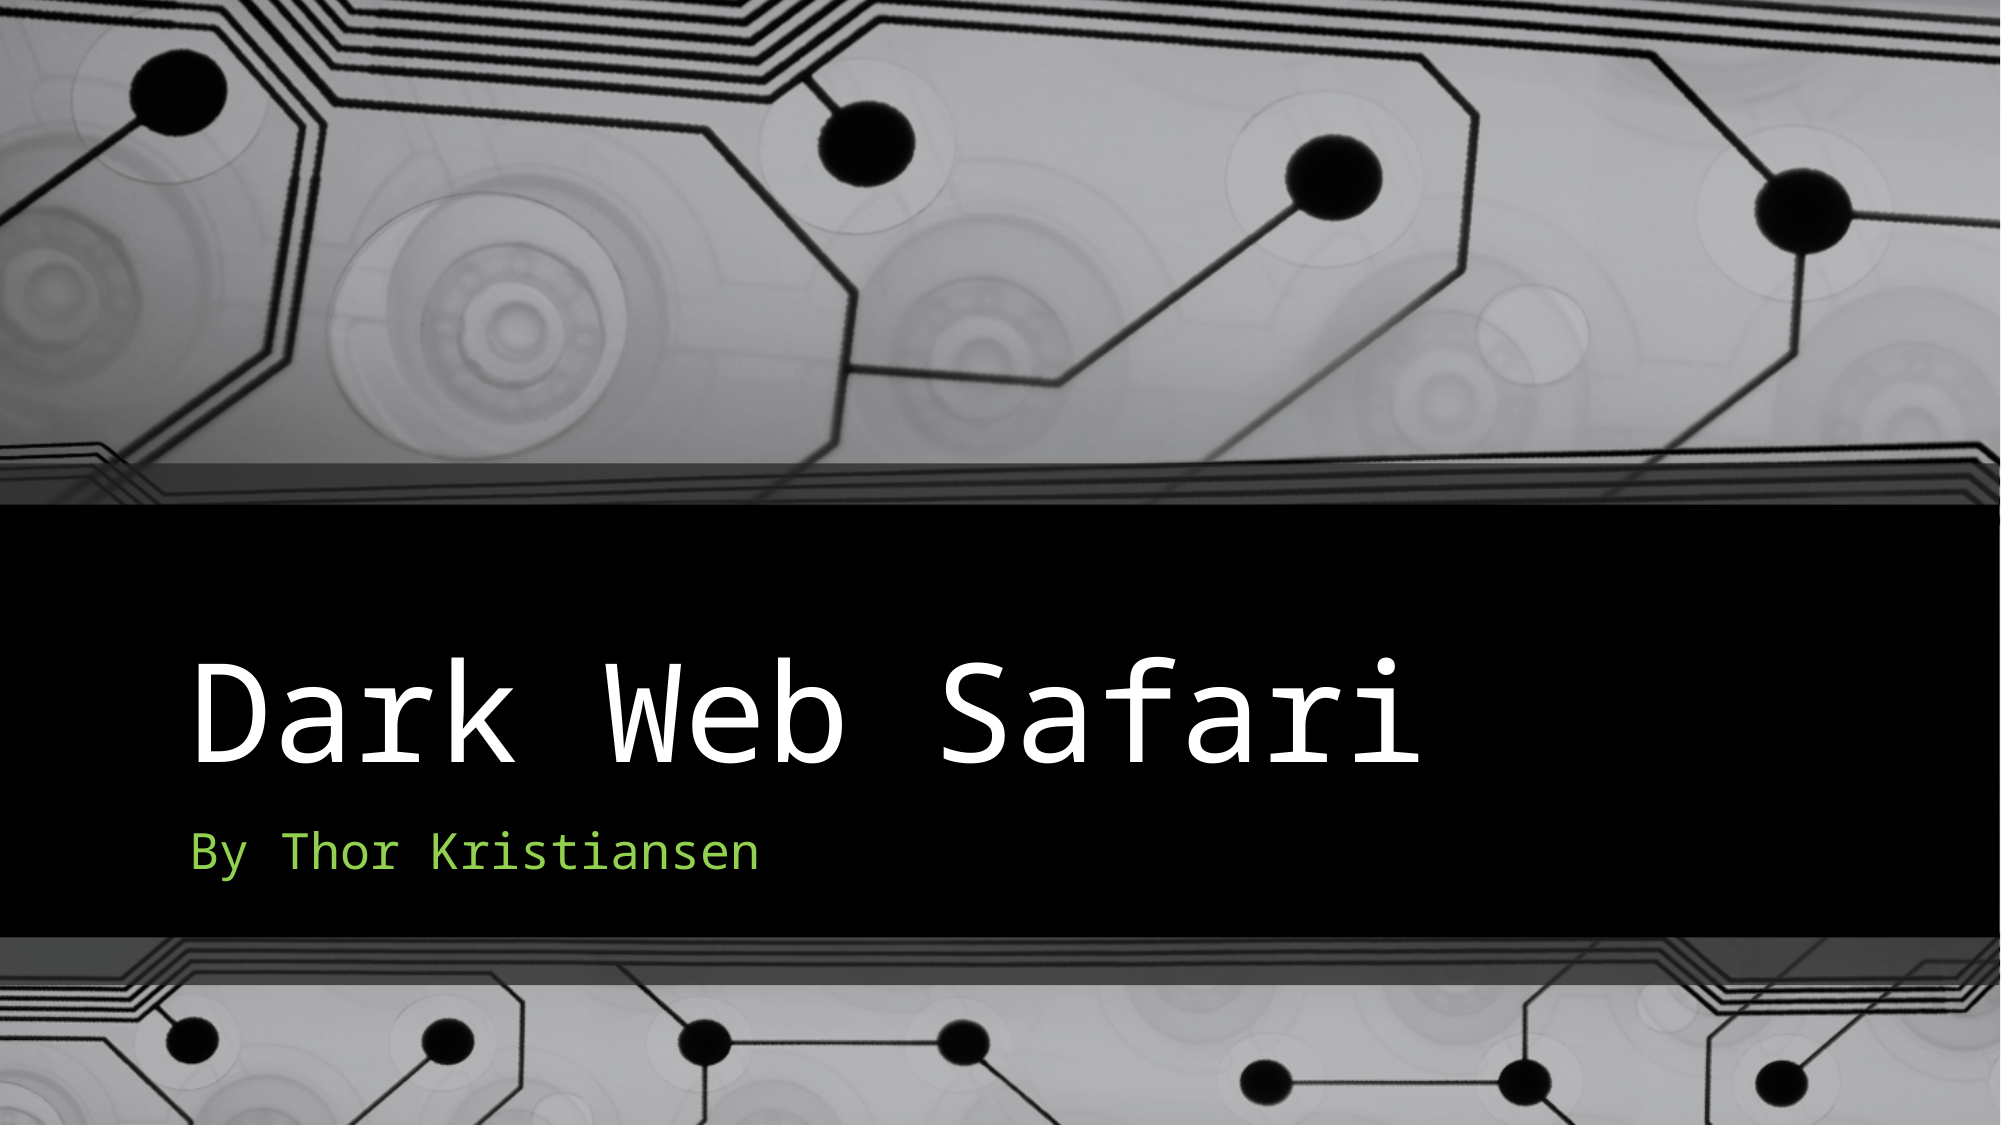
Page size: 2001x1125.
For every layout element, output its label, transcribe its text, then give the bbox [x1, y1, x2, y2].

picture [0, 0, 2001, 1125]
subtitle By Thor Kristiansen [174, 812, 1825, 925]
title Dark Web Safari [174, 519, 1825, 800]
